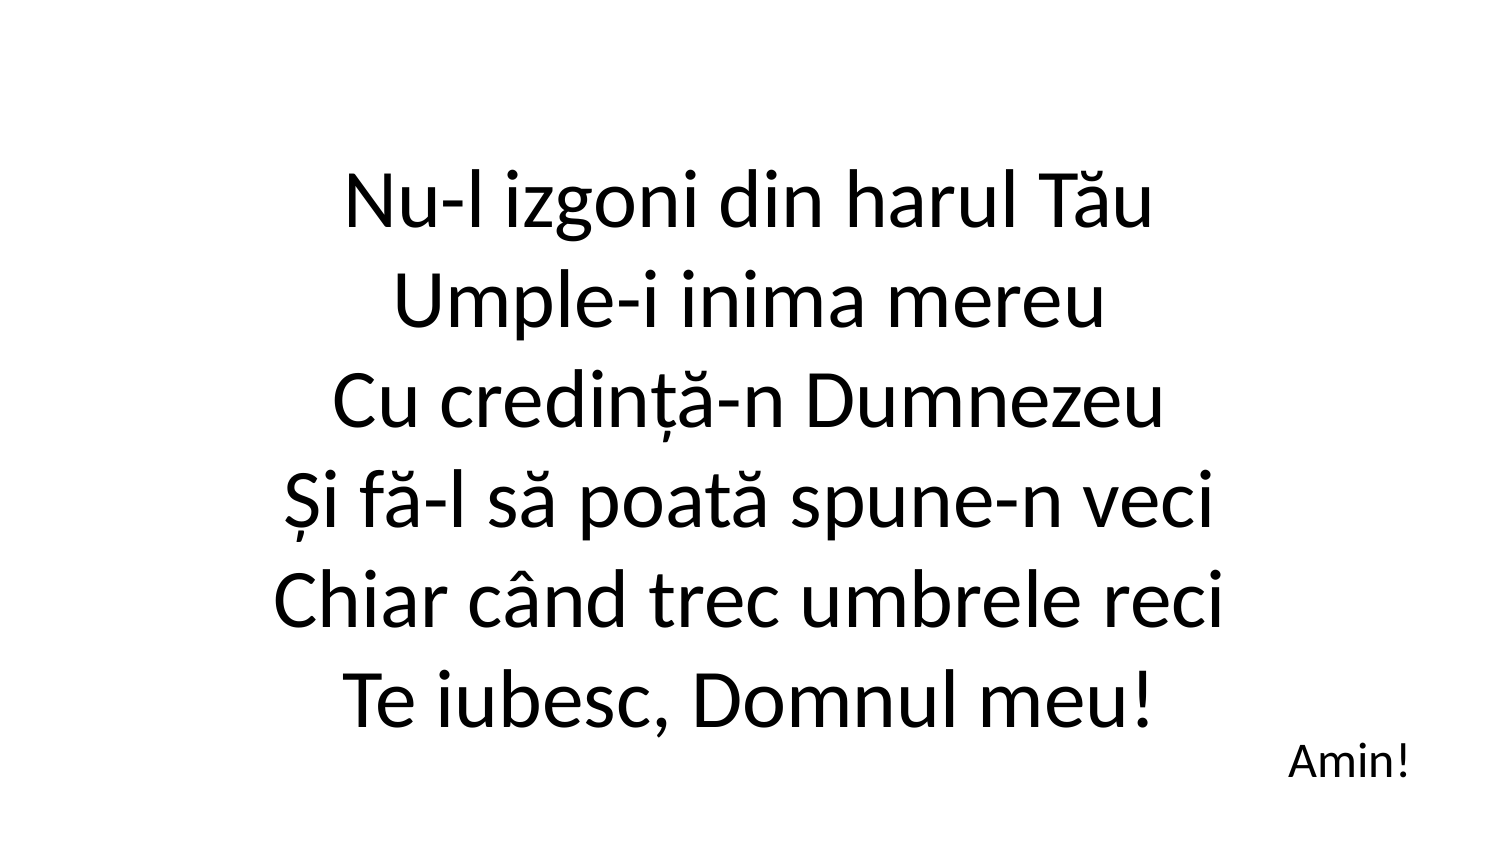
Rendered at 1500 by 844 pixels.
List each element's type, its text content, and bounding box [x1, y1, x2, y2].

text_box Amin! [1273, 674, 1427, 795]
text_box Nu-l izgoni din harul Tău Umple-i inima mereu Cu credință-n Dumnezeu Și fă-l să poată spune-n veci Chiar când trec umbrele reci Te iubesc, Domnul meu! [258, 92, 1242, 752]
